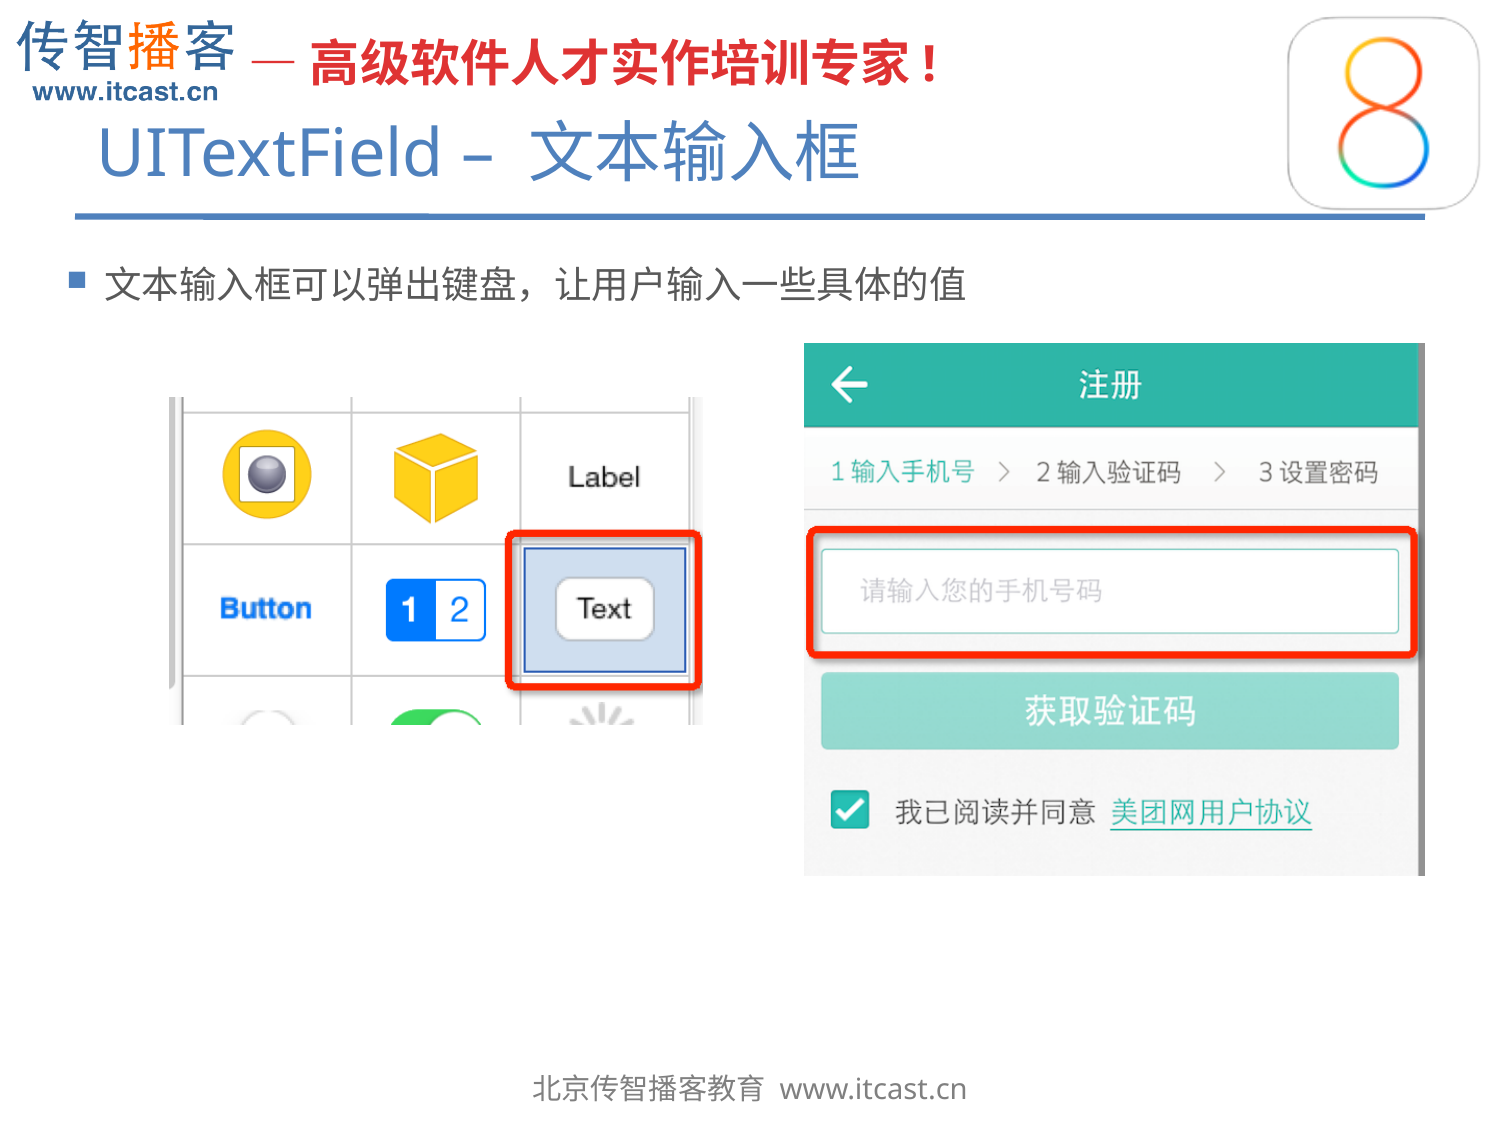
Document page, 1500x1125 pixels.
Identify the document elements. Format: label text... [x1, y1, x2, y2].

list 文本输入框可以弹出键盘，让用户输入一些具体的值 [51, 253, 1425, 344]
title UITextField – 文本输入框 [81, 102, 1416, 238]
picture [16, 19, 234, 101]
picture [1270, 0, 1497, 227]
picture [169, 397, 704, 726]
picture [803, 343, 1426, 876]
